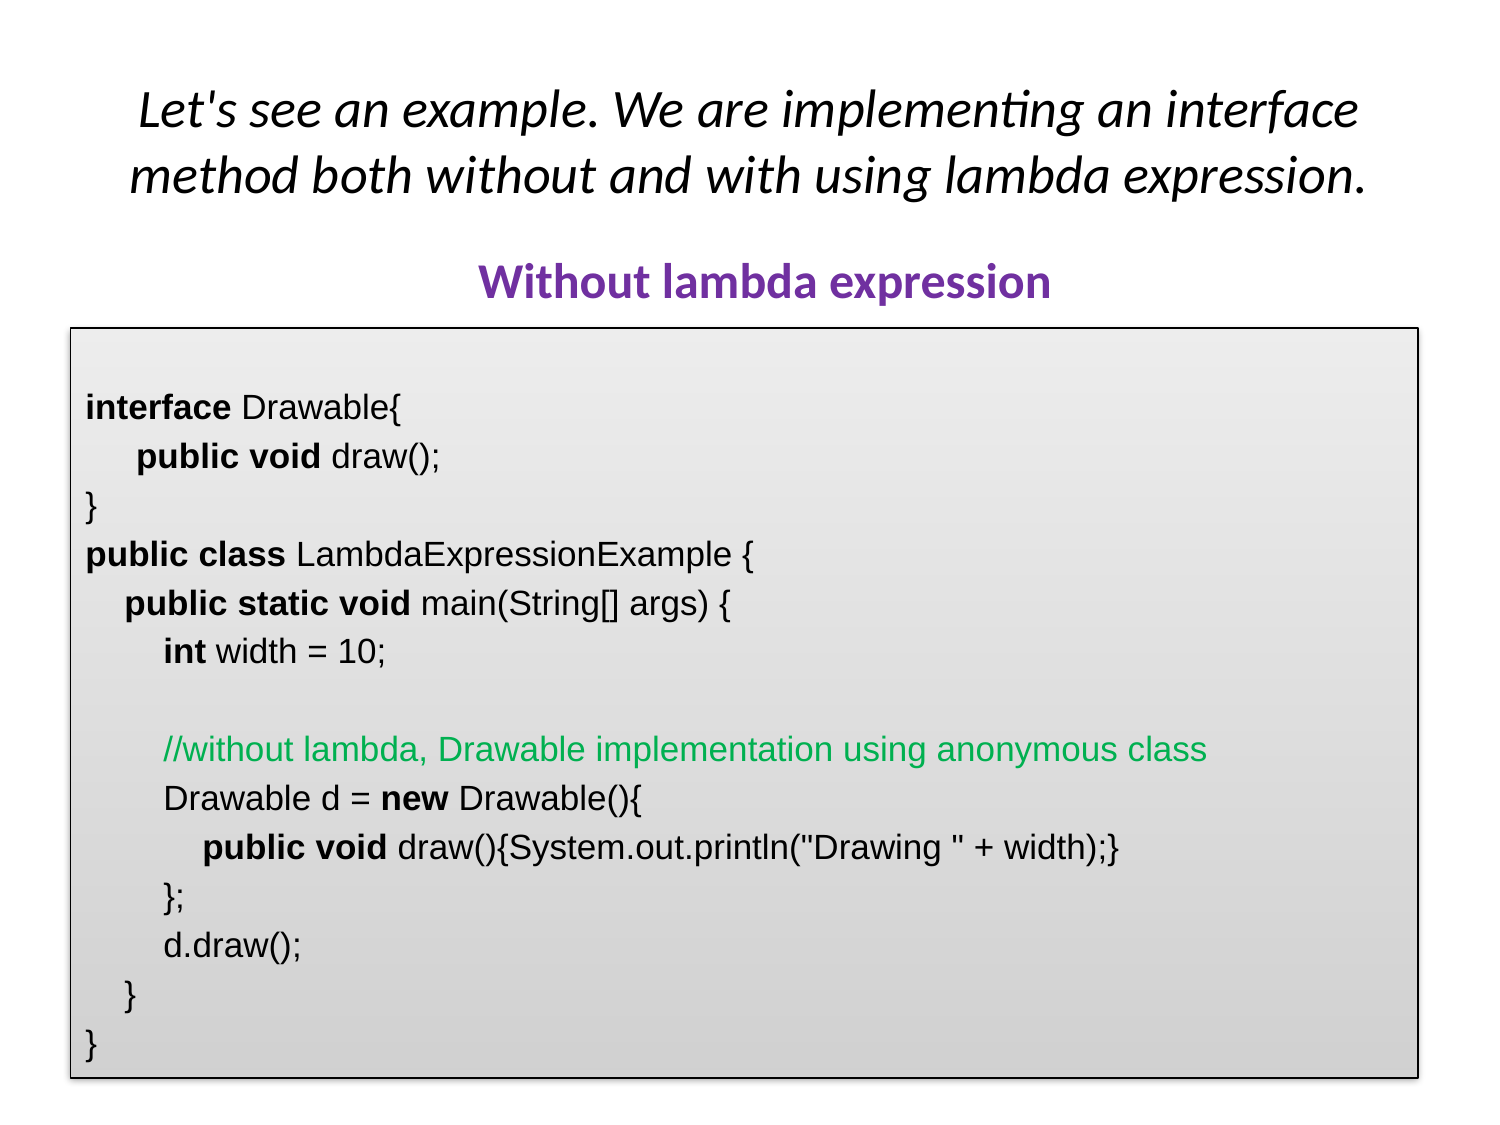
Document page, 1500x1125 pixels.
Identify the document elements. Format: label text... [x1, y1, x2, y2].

title Let's see an example. We are implementing an interface method both without and with using lambda expression. [75, 45, 1425, 233]
list interface Drawable{ public void draw(); } public class LambdaExpressionExample { public static void main(String[] args) { int width = 10; //without lambda, Drawable implementation using anonymous class Drawable d = new Drawable(){ public void draw(){System.out.println("Drawing " + width);} }; d.draw(); } } [70, 327, 1419, 1079]
list Without lambda expression [433, 210, 1097, 316]
